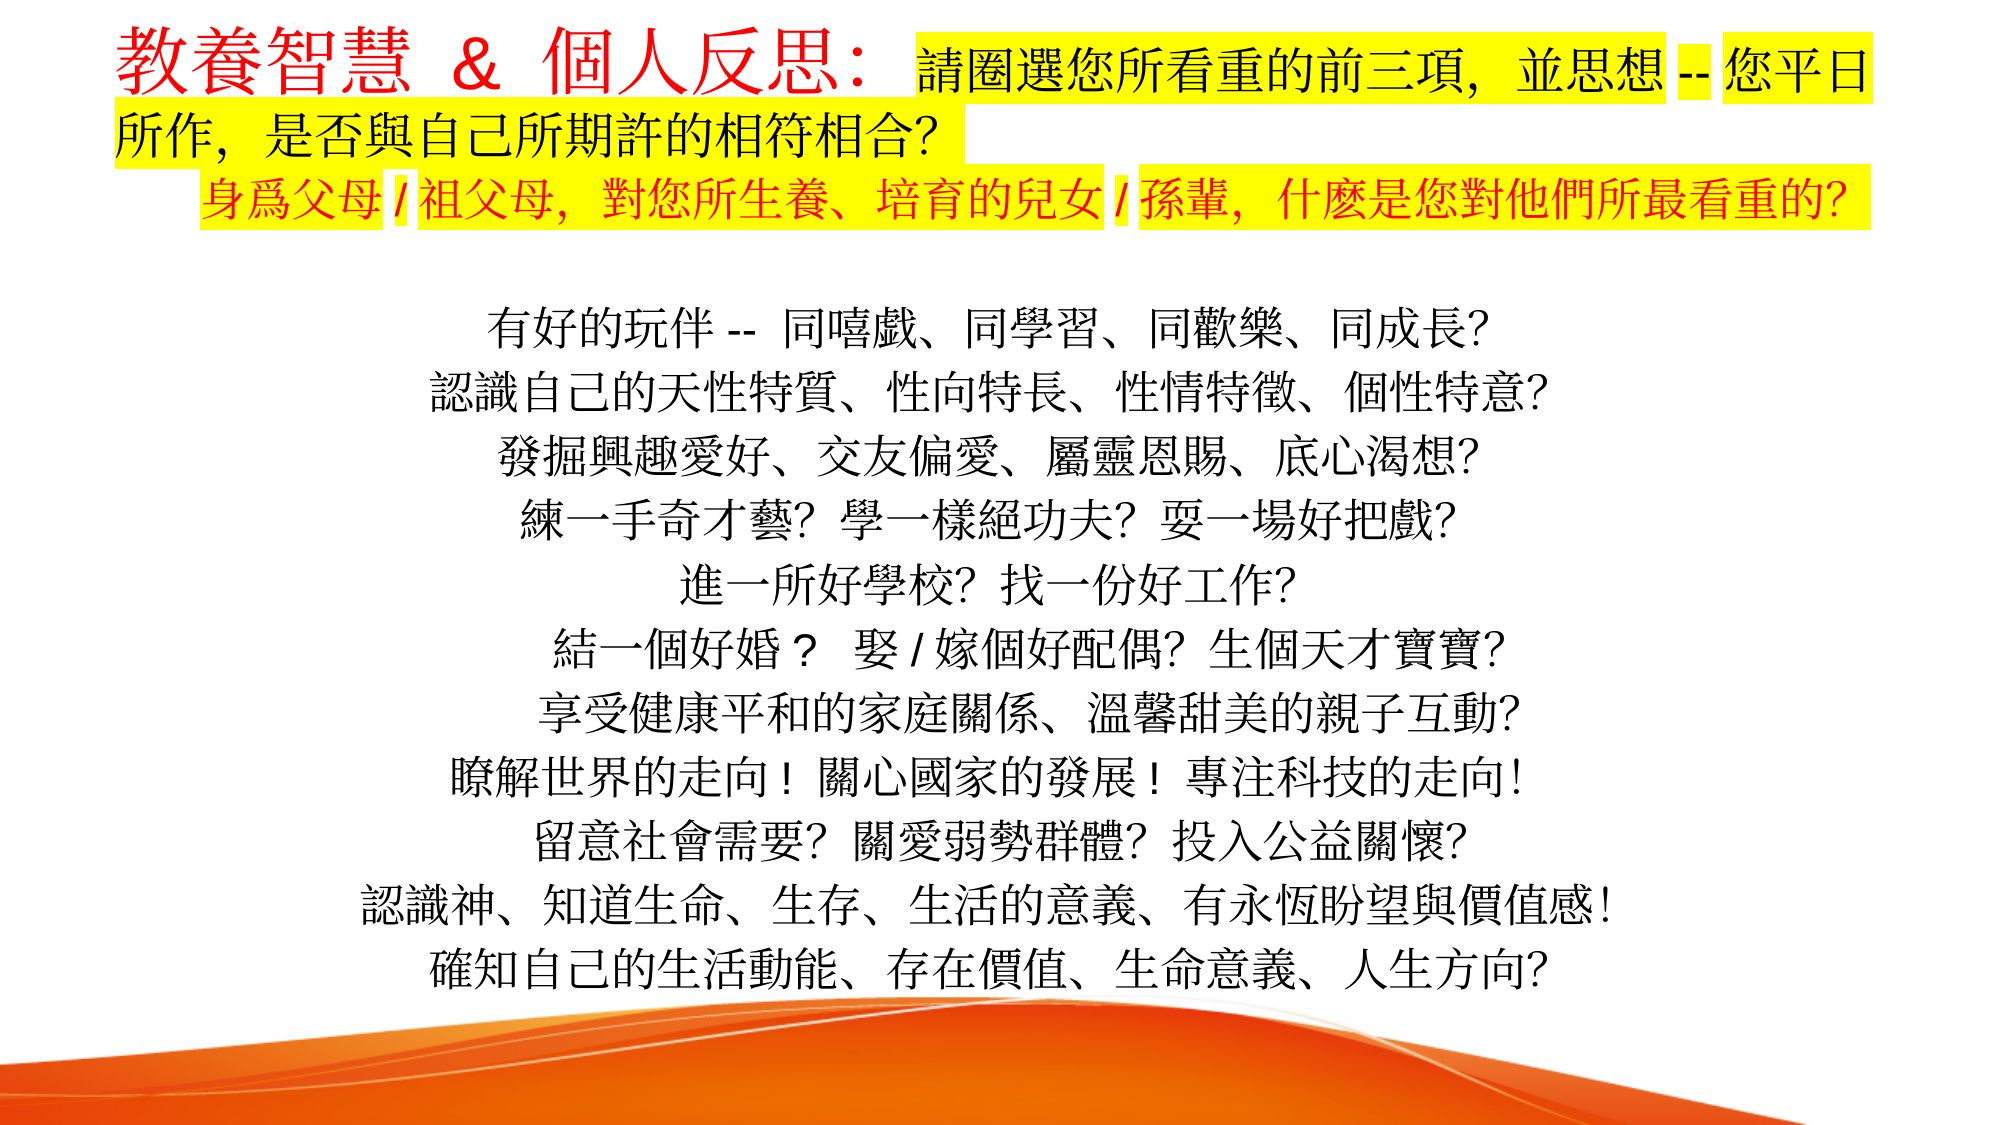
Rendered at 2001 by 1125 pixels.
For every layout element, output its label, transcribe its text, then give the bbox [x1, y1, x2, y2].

picture [0, 0, 2000, 1125]
title 教養智慧 & 個人反思：請圈選您所看重的前三項，並思想--您平日所作，是否與自己所期許的相符相合？ [99, 19, 1901, 158]
list 身爲父母/祖父母，對您所生養、培育的兒女/孫輩，什麽是您對他們所最看重的？ 有好的玩伴-- 同嘻戯、同學習、同歡樂、同成長？ 認識自己的天性特質、性向特長、性情特徵、個性特意？ 發掘興趣愛好、交友偏愛、屬靈恩賜、底心渴想？ 練一手奇才藝？學一樣絕功夫？耍一場好把戲？ 進一所好學校？找一份好工作？ 結一個好婚? 娶/嫁個好配偶？生個天才寶寶？ 享受健康平和的家庭關係、溫馨甜美的親子互動？ 瞭解世界的走向! 關心國家的發展! 專注科技的走向！ 留意社會需要？關愛弱勢群體？投入公益關懷？ 認識神、知道生命、生存、生活的意義、有永恆盼望與價值感！ 確知自己的生活動能、存在價值、生命意義、人生方向？ [99, 158, 1901, 1068]
